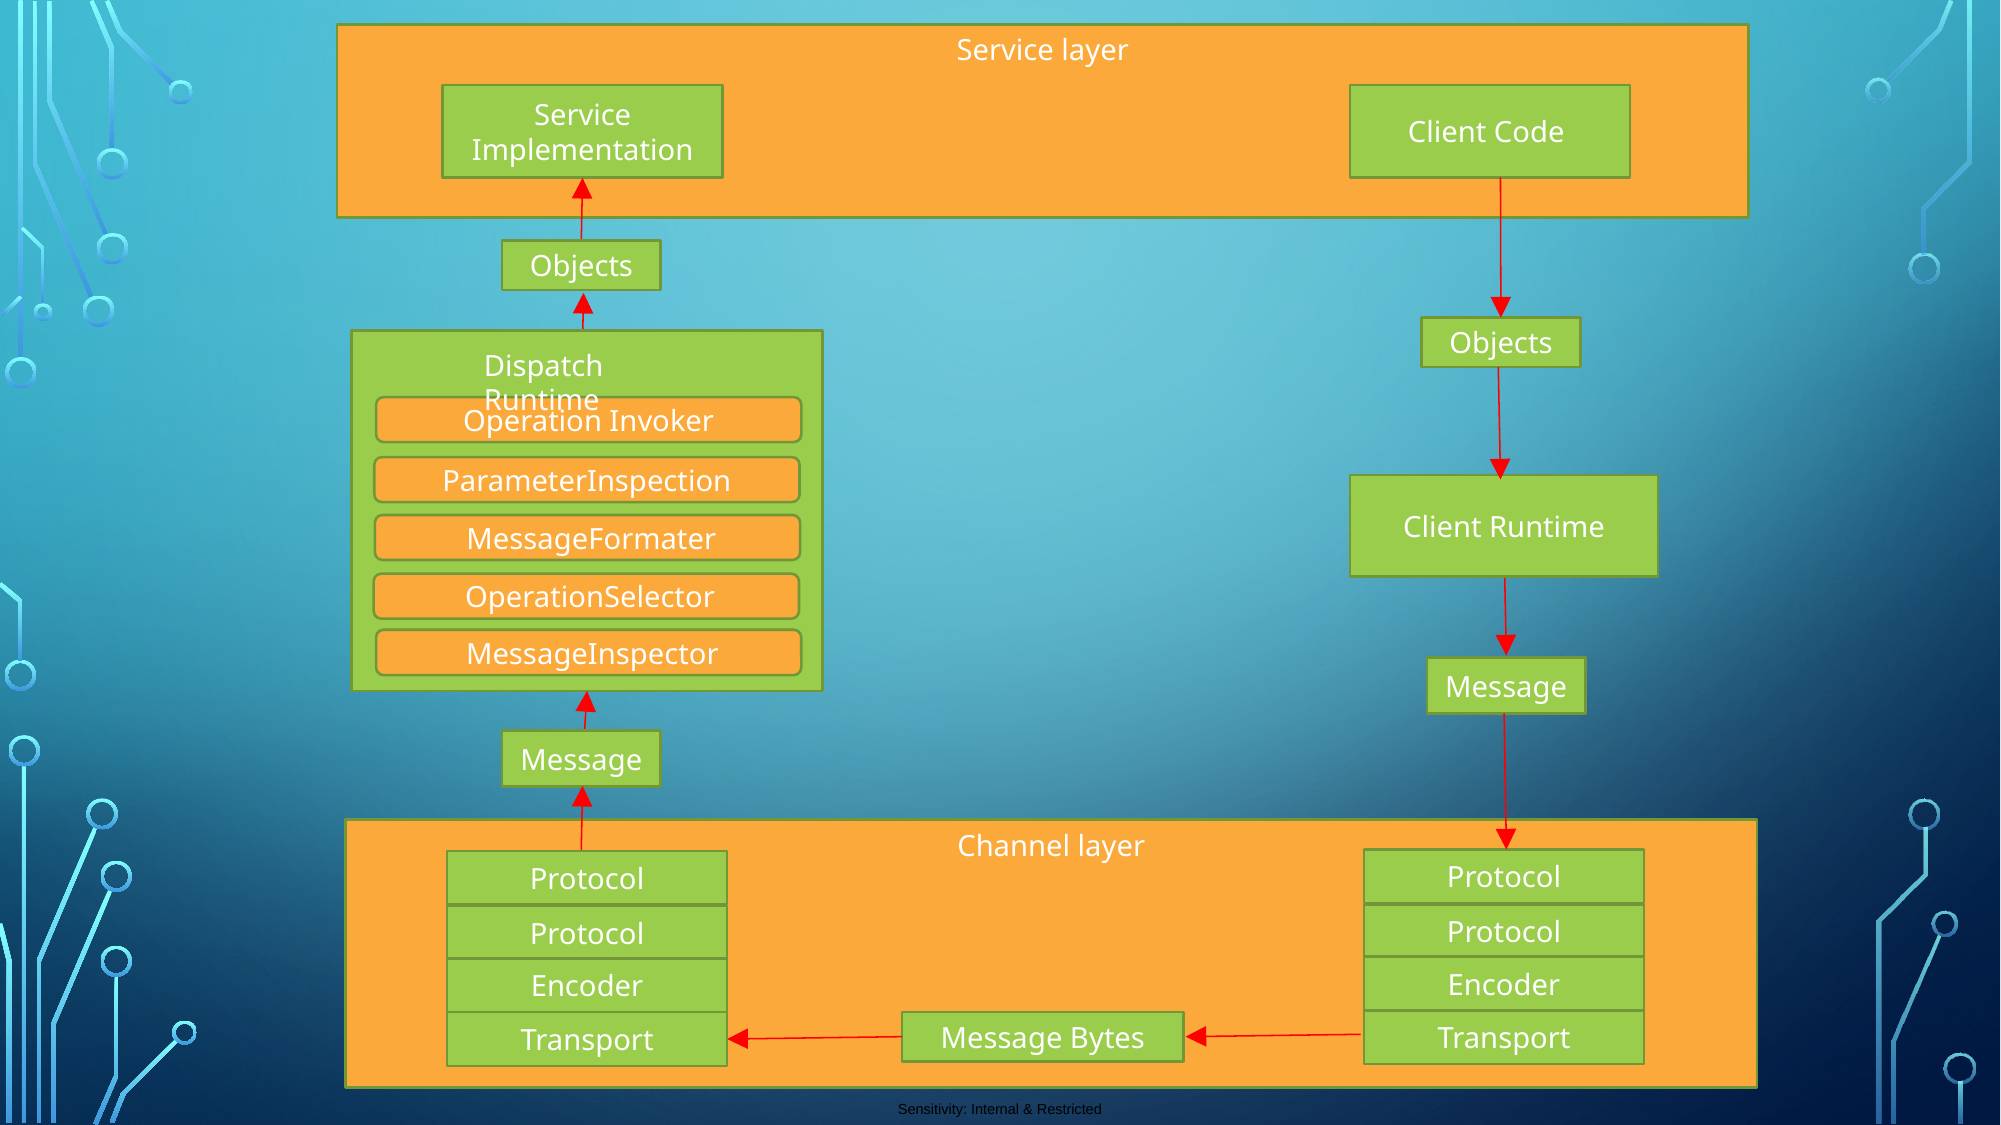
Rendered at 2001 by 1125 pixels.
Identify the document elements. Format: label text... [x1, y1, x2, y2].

text_box Client Runtime [1349, 474, 1659, 578]
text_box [728, 1036, 903, 1040]
text_box MessageFormater [373, 513, 802, 562]
text_box Service Implementation [441, 84, 724, 179]
text_box Message [1426, 656, 1587, 715]
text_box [1497, 366, 1501, 480]
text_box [1503, 542, 1507, 656]
text_box Operation Invoker [374, 395, 803, 444]
text_box OperationSelector [372, 572, 801, 620]
text_box Channel layer [344, 818, 1758, 1089]
text_box Message [501, 729, 662, 788]
text_box MessageInspector [374, 628, 803, 677]
text_box Client Code [1349, 84, 1631, 179]
text_box Objects [1420, 316, 1582, 368]
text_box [1185, 1033, 1361, 1037]
text_box Message Bytes [901, 1011, 1185, 1063]
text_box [1503, 713, 1507, 850]
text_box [446, 850, 728, 1067]
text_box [1363, 849, 1645, 1065]
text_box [582, 690, 588, 765]
text_box ParameterInspection [372, 455, 801, 504]
text_box [350, 329, 824, 692]
text_box Dispatch Runtime [468, 339, 705, 425]
text_box Service layer [336, 23, 1750, 219]
text_box Objects [501, 239, 662, 291]
